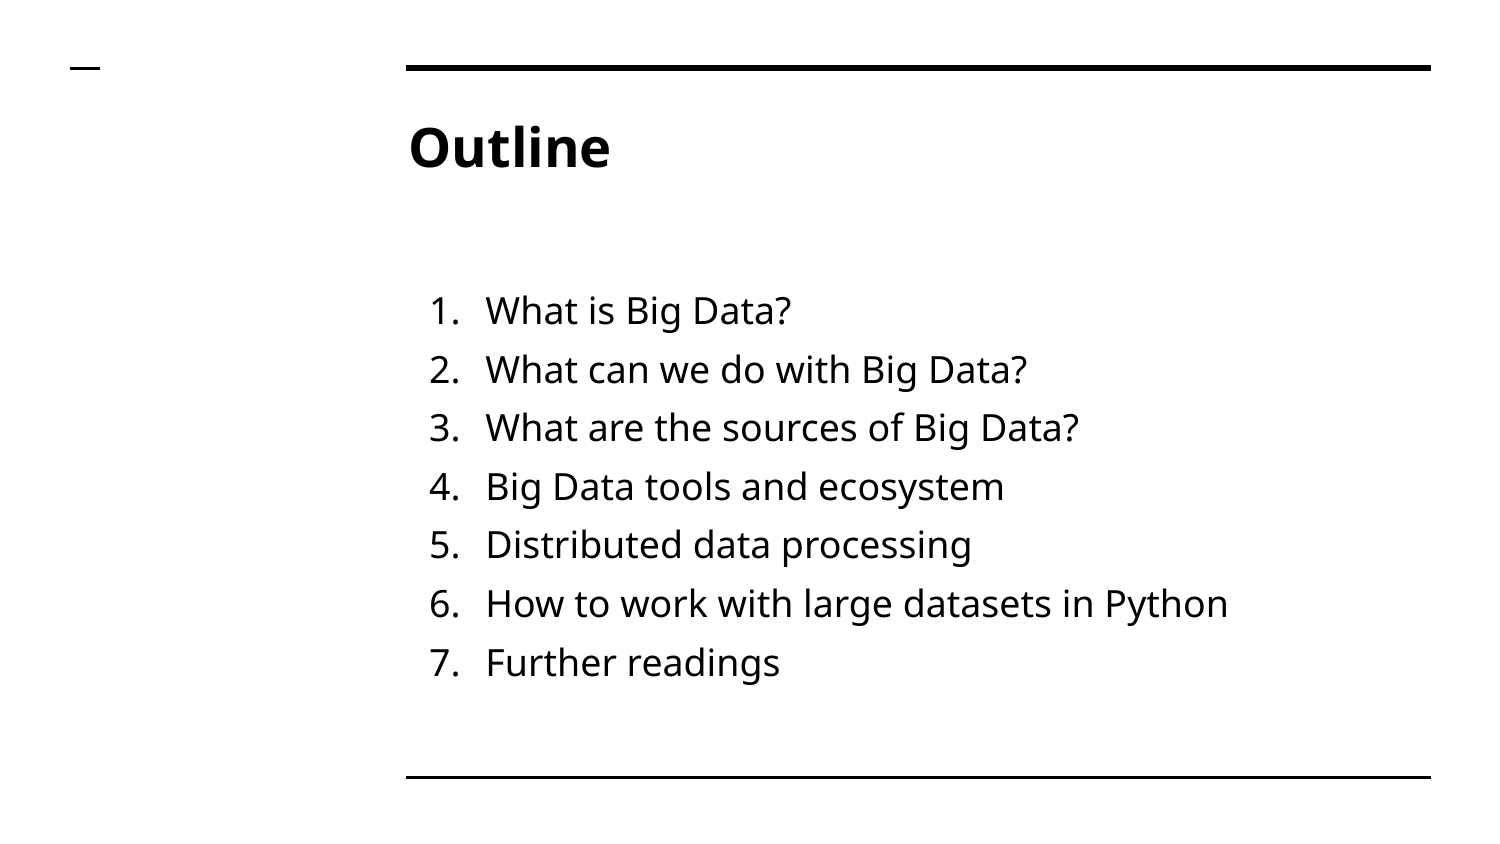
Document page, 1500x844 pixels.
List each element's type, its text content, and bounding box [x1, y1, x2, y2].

list What is Big Data? What can we do with Big Data? What are the sources of Big Data? Big Data tools and ecosystem Distributed data processing How to work with large datasets in Python Further readings [395, 261, 1433, 755]
title Outline [393, 94, 1431, 199]
